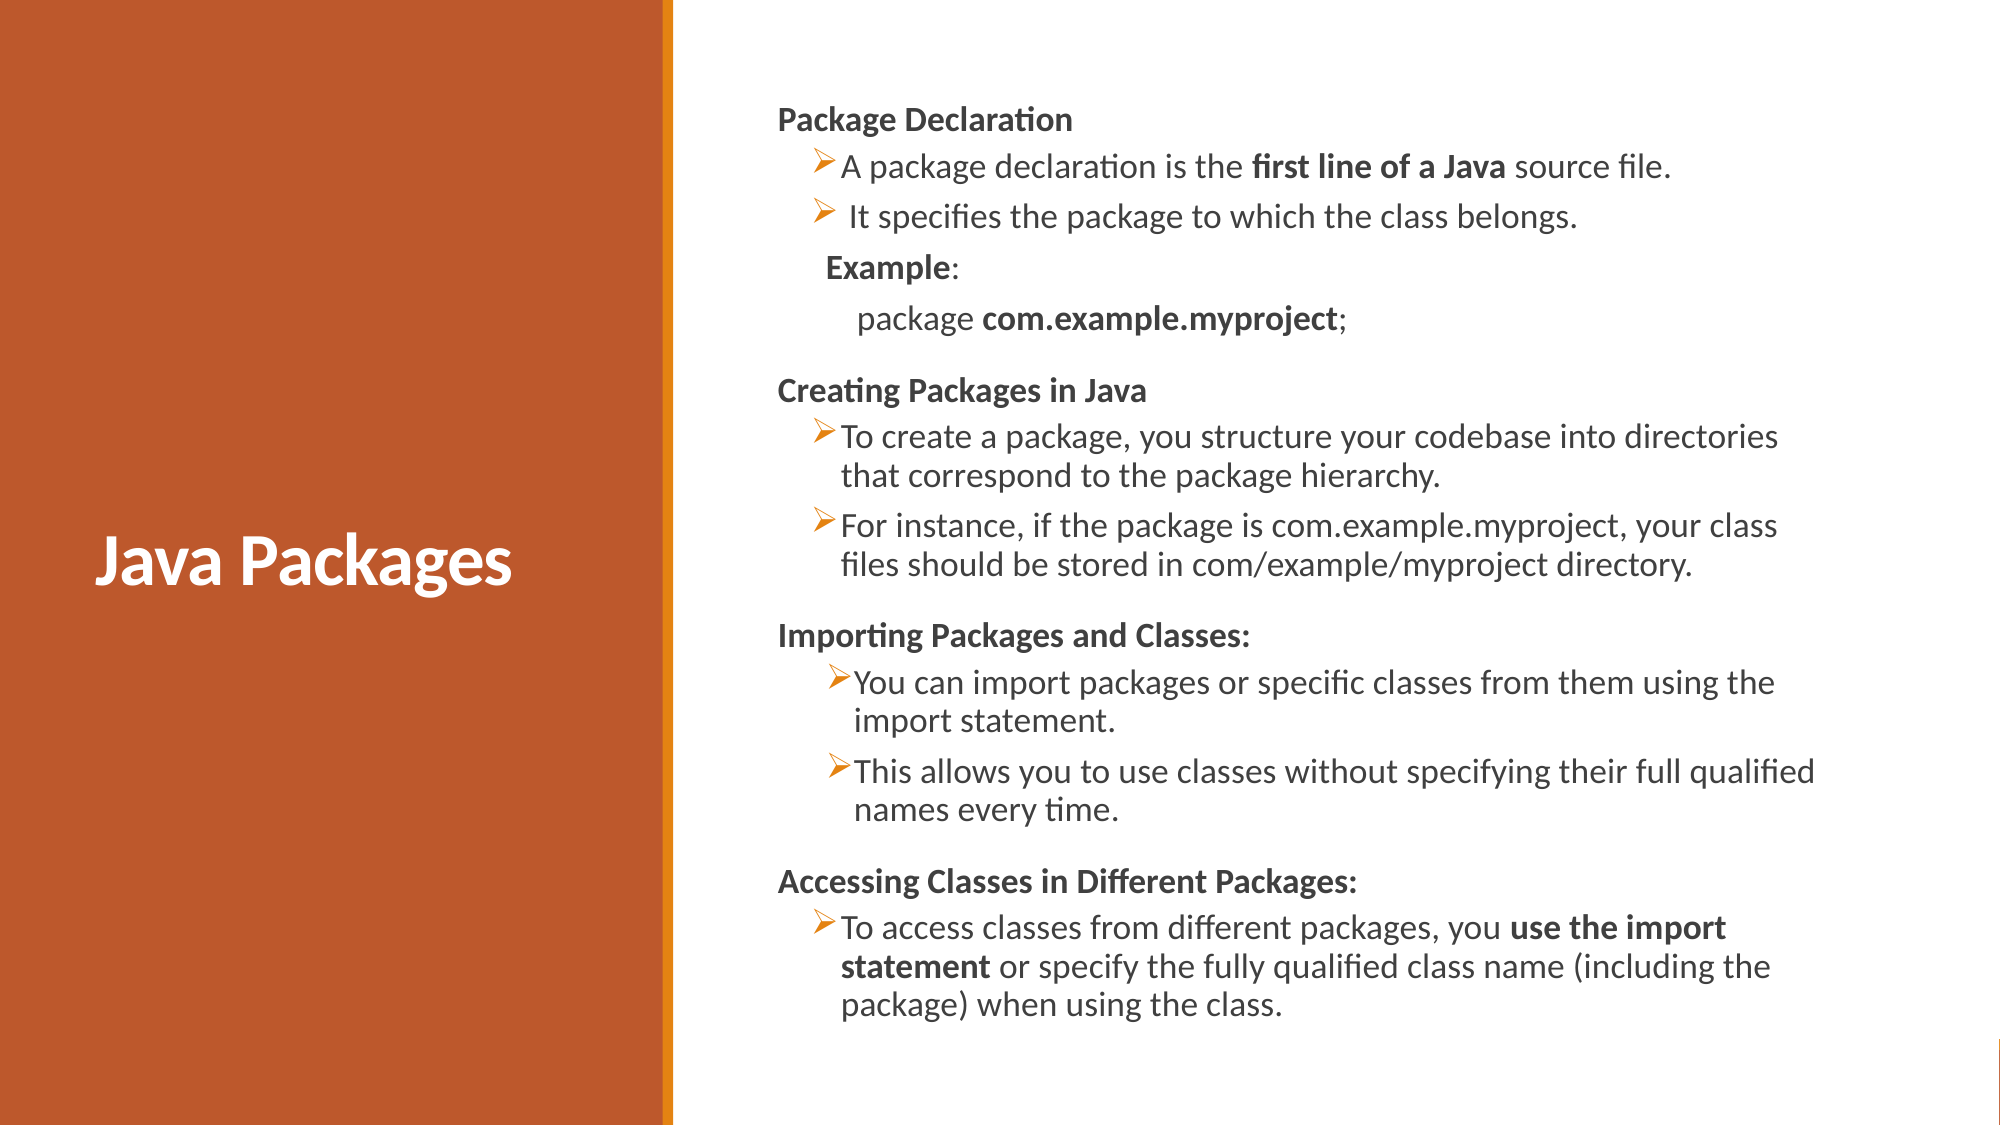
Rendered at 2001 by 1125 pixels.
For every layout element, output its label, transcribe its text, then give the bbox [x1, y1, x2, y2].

text_box [661, 0, 674, 1125]
list Package Declaration A package declaration is the first line of a Java source file. It specifies the package to which the class belongs. Example: package com.example.myproject; Creating Packages in Java To create a package, you structure your codebase into directories that correspond to the package hierarchy. For instance, if the package is com.example.myproject, your class files should be stored in com/example/myproject directory. Importing Packages and Classes: You can import packages or specific classes from them using the import statement. This allows you to use classes without specifying their full qualified names every time. Accessing Classes in Different Packages: To access classes from different packages, you use the import statement or specify the fully qualified class name (including the package) when using the class. [777, 99, 1830, 1026]
text_box [0, 0, 661, 1125]
text_box [674, 0, 2000, 1125]
title Java Packages [80, 99, 587, 1026]
